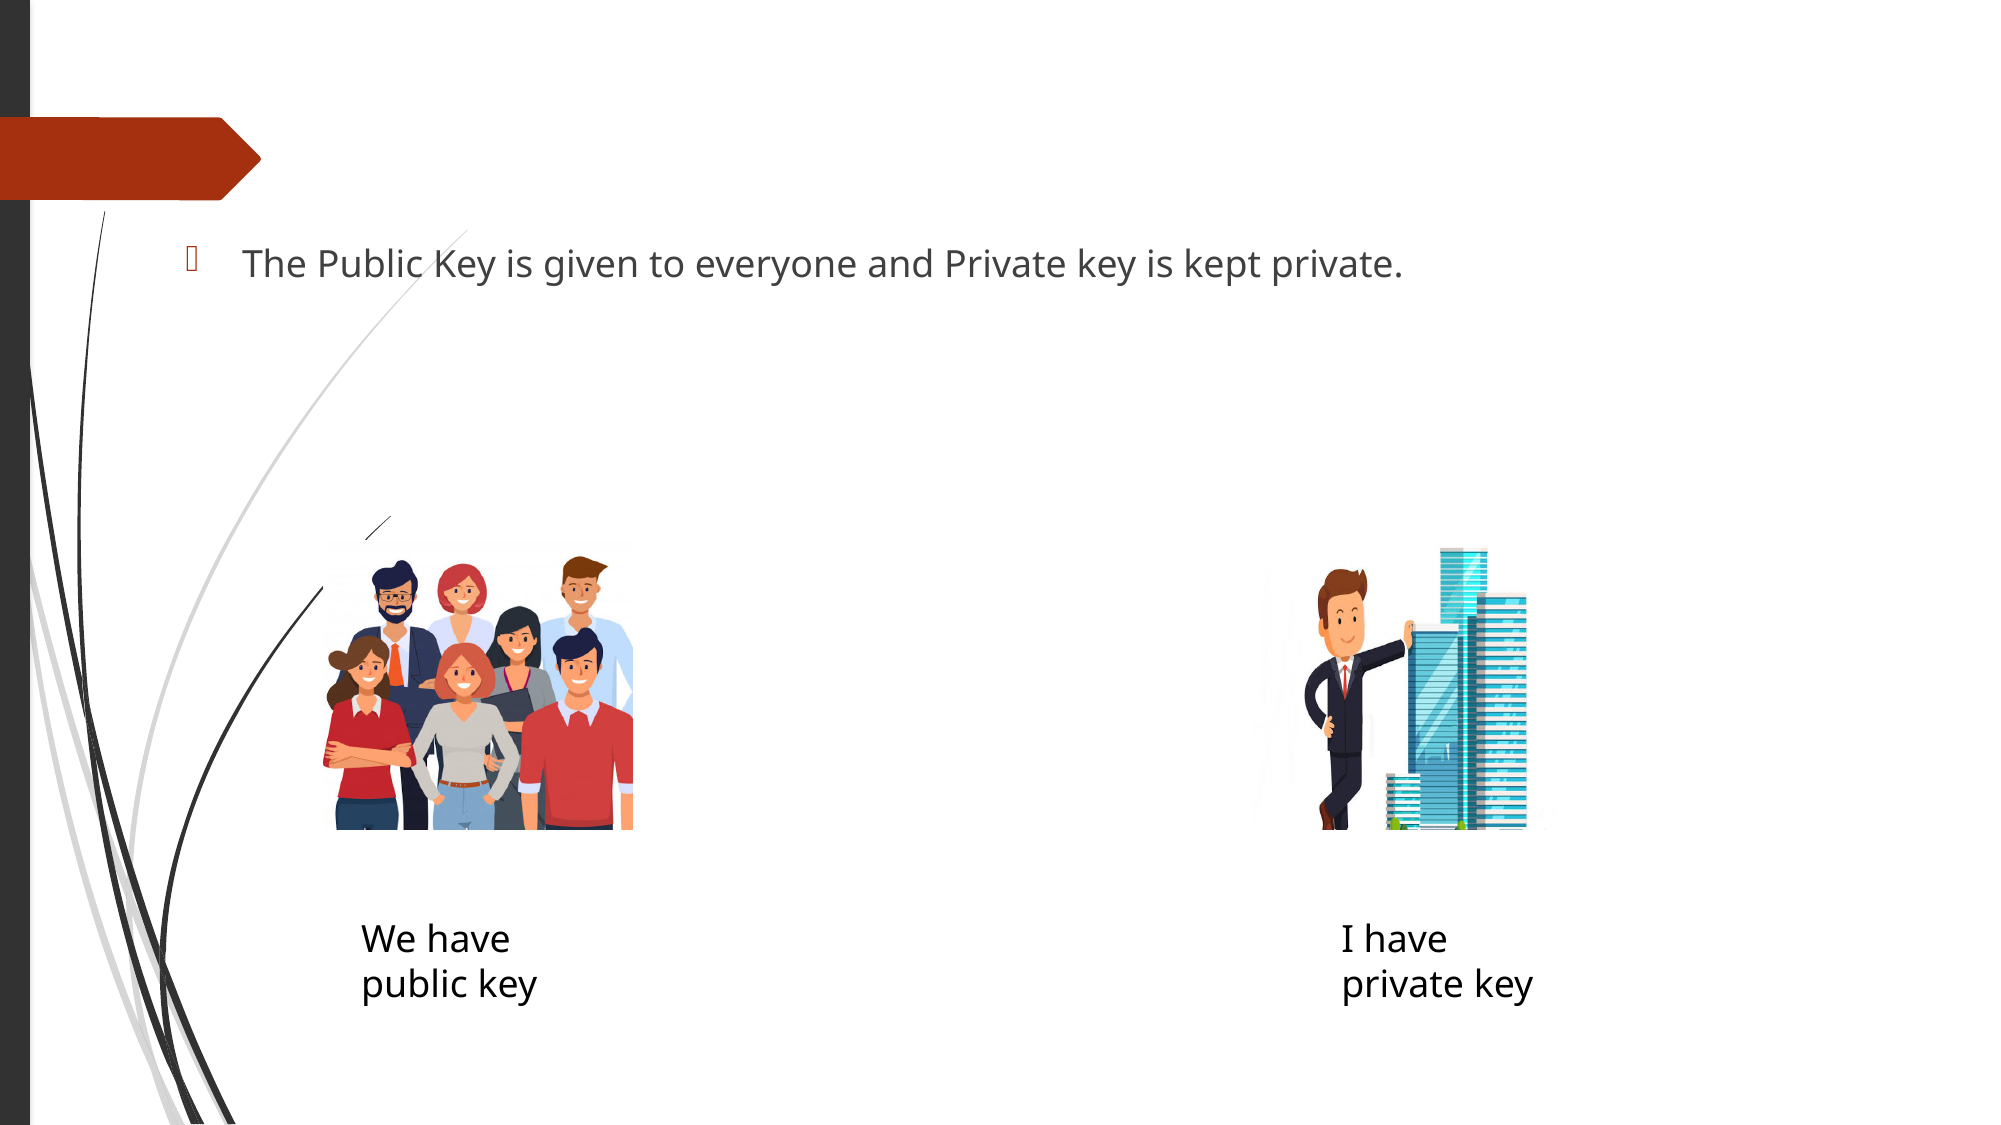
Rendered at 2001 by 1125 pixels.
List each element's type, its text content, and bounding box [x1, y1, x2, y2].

picture [323, 540, 633, 830]
list The Public Key is given to everyone and Private key is kept private. [170, 232, 1903, 830]
text_box I have private key [1326, 907, 1563, 1013]
text_box We have public key [346, 907, 610, 1013]
picture [1252, 540, 1563, 830]
